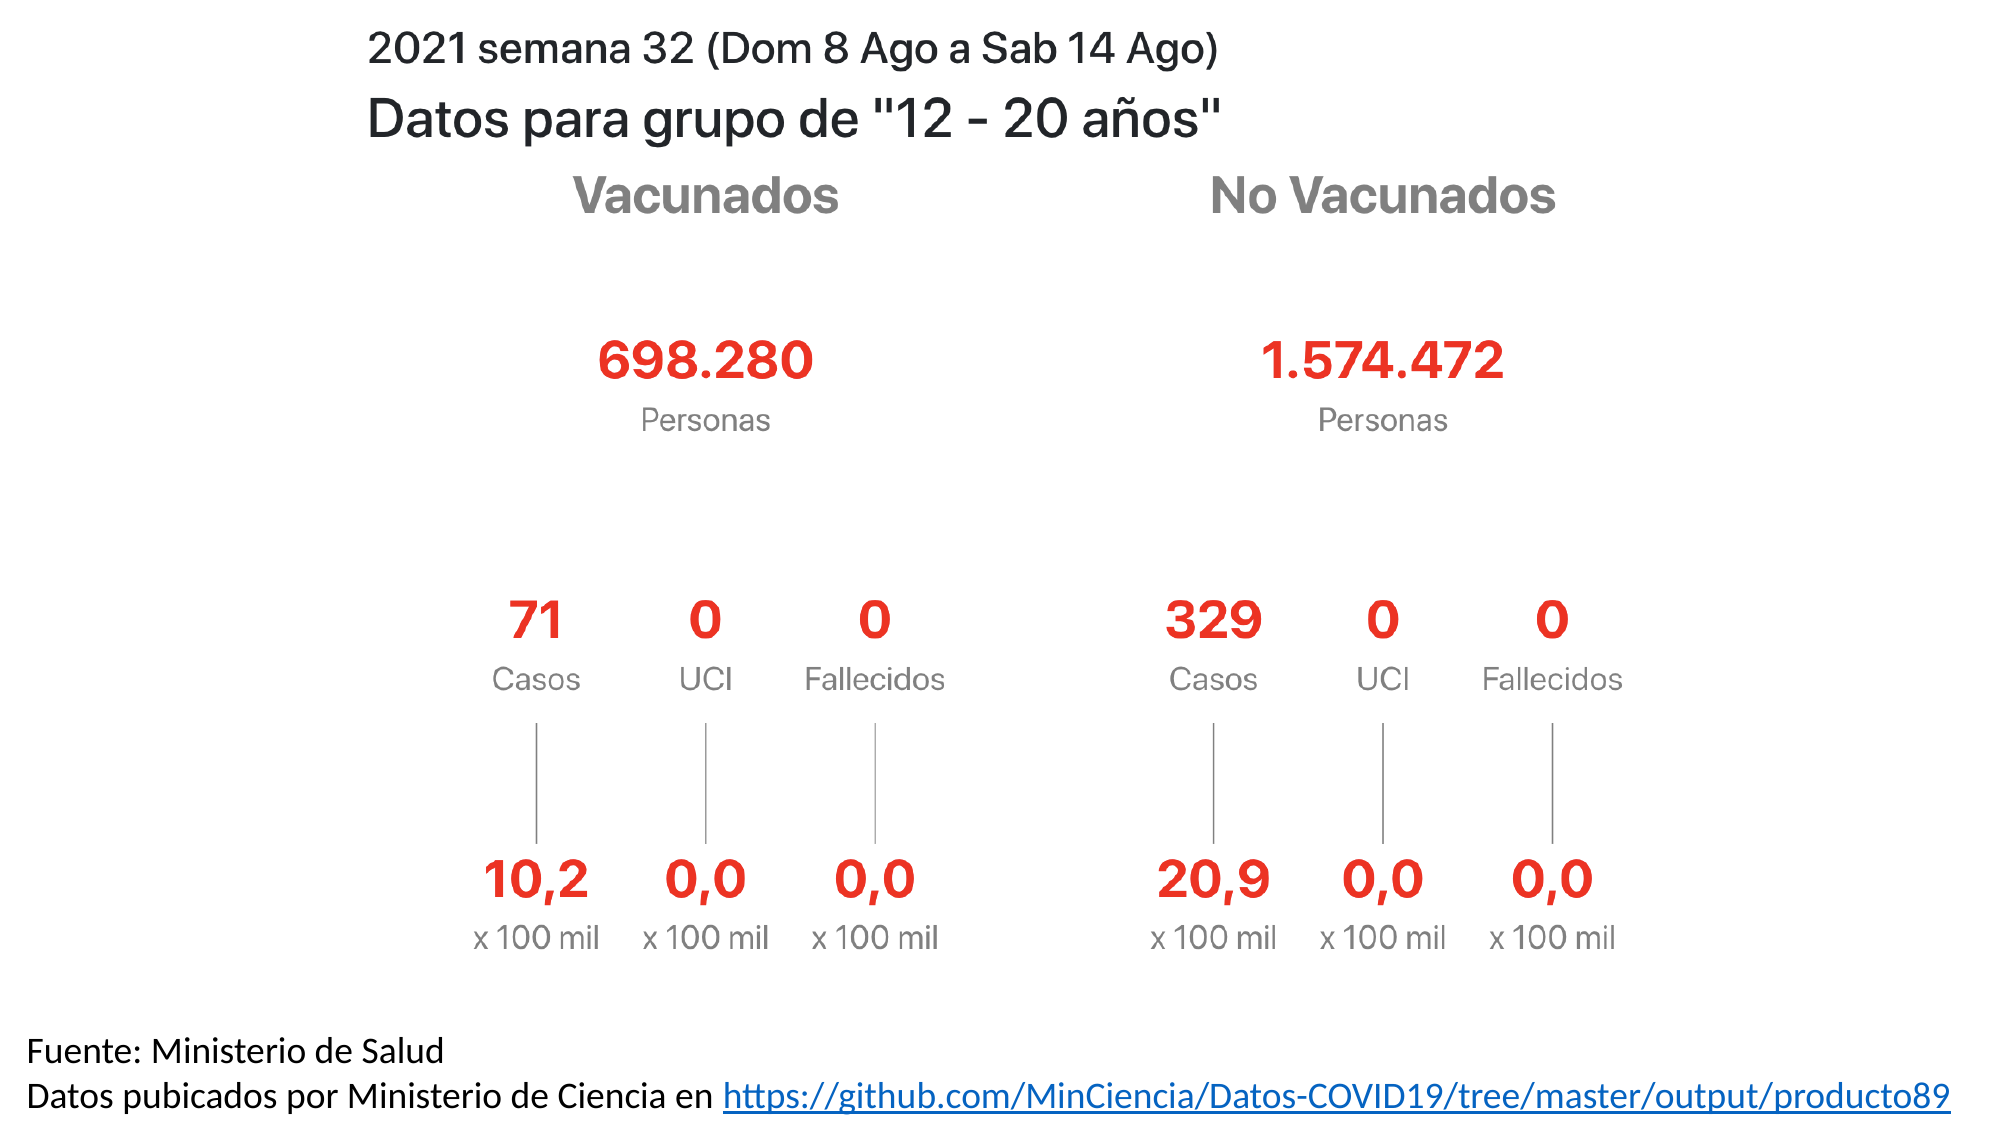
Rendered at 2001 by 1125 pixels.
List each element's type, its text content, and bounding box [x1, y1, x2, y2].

picture [332, 16, 1668, 974]
text_box Fuente: Ministerio de Salud Datos pubicados por Ministerio de Ciencia en https://github.com/MinCiencia/Datos-COVID19/tree/master/output/producto89 [11, 1018, 1967, 1125]
